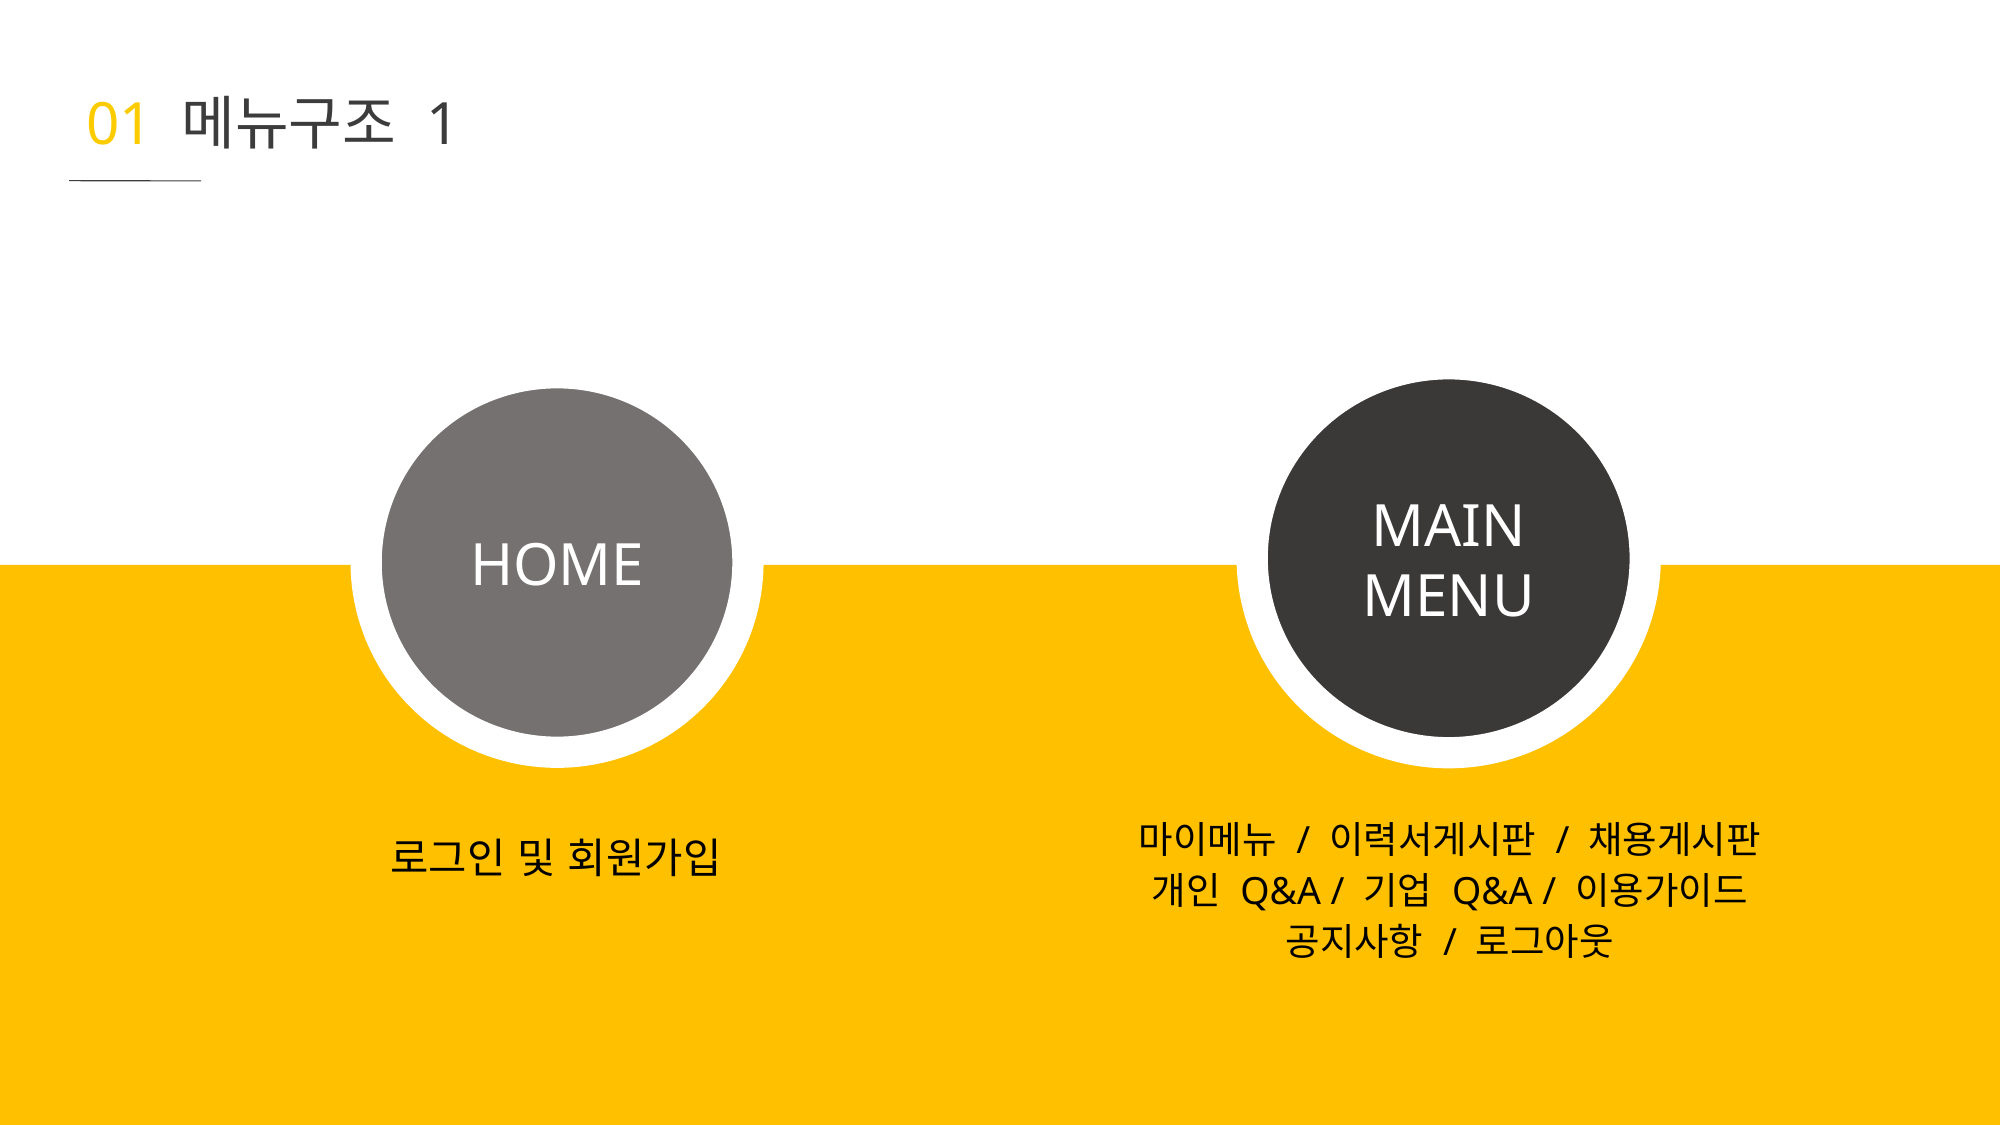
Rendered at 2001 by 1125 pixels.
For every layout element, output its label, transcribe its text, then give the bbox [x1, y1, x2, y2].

text_box 로그인 및 회원가입 [317, 823, 795, 889]
text_box 마이메뉴 / 이력서게시판 / 채용게시판 개인 Q&A / 기업 Q&A / 이용가이드 공지사항 / 로그아웃 [1098, 801, 1802, 971]
text_box MAIN MENU [1251, 362, 1647, 754]
text_box 01 메뉴구조 1 [71, 78, 737, 164]
text_box [0, 564, 2000, 1125]
text_box HOME [365, 371, 749, 754]
